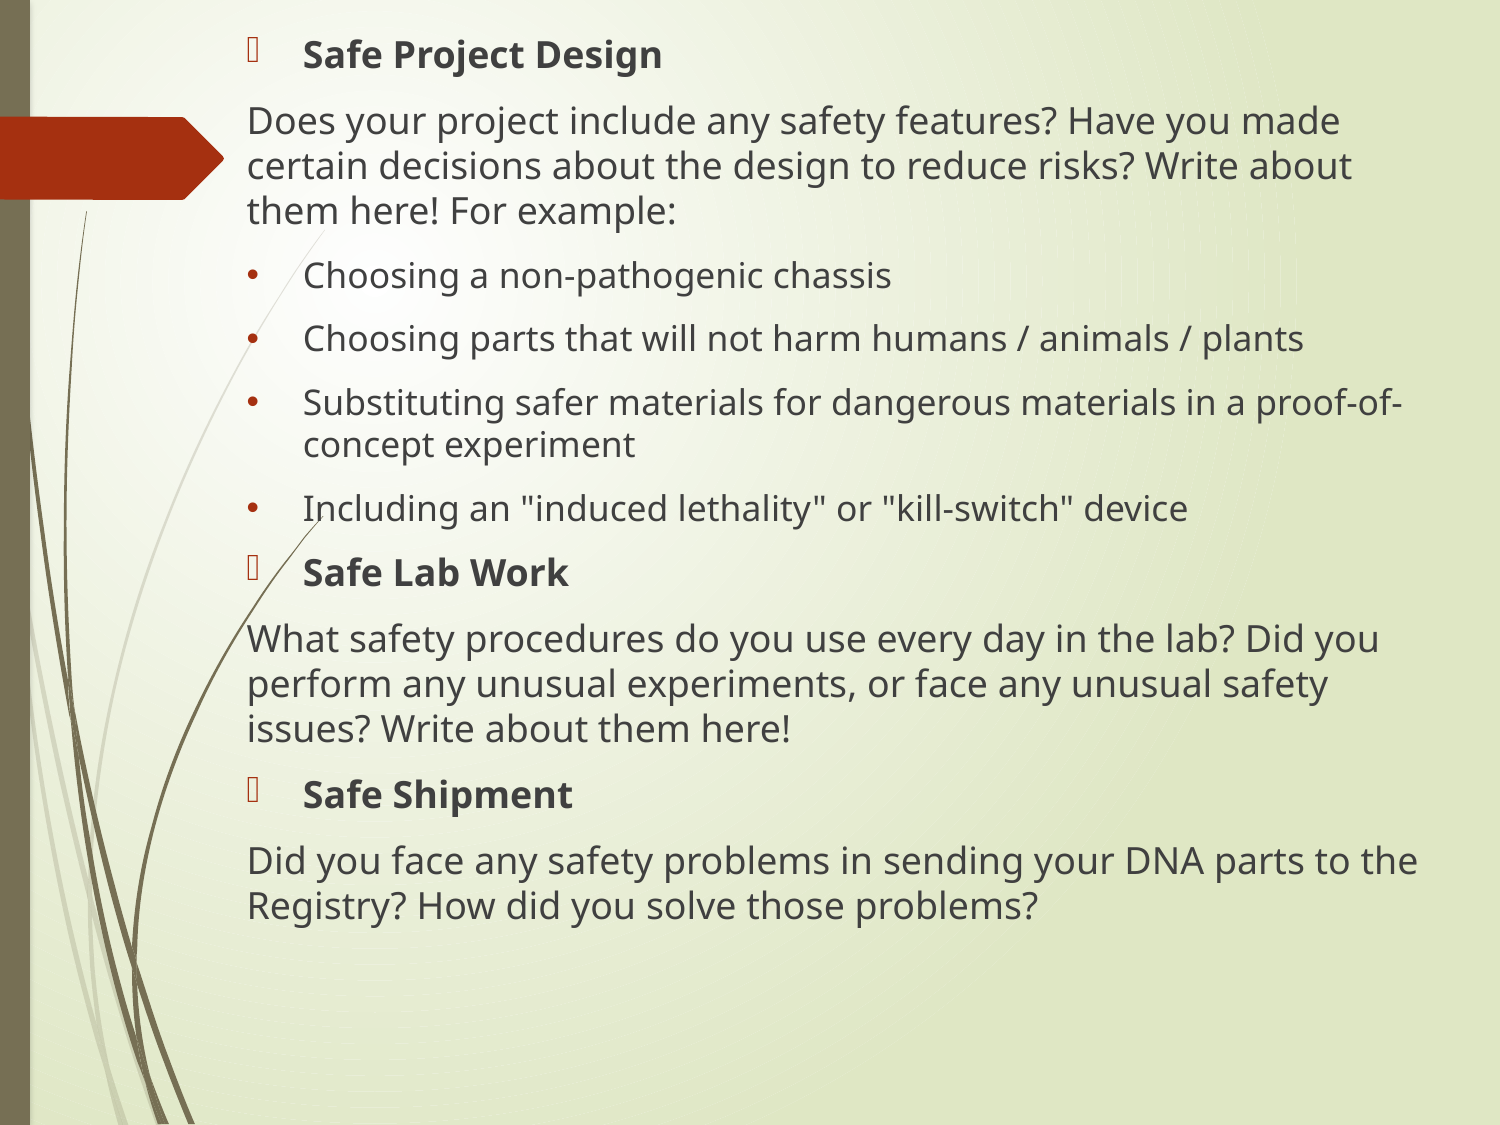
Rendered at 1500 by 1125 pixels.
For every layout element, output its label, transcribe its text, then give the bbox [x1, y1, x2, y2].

list Safe Project Design Does your project include any safety features? Have you made certain decisions about the design to reduce risks? Write about them here! For example: Choosing a non-pathogenic chassis Choosing parts that will not harm humans / animals / plants Substituting safer materials for dangerous materials in a proof-of-concept experiment Including an "induced lethality" or "kill-switch" device Safe Lab Work What safety procedures do you use every day in the lab? Did you perform any unusual experiments, or face any unusual safety issues? Write about them here! Safe Shipment Did you face any safety problems in sending your DNA parts to the Registry? How did you solve those problems? [231, 23, 1440, 1096]
